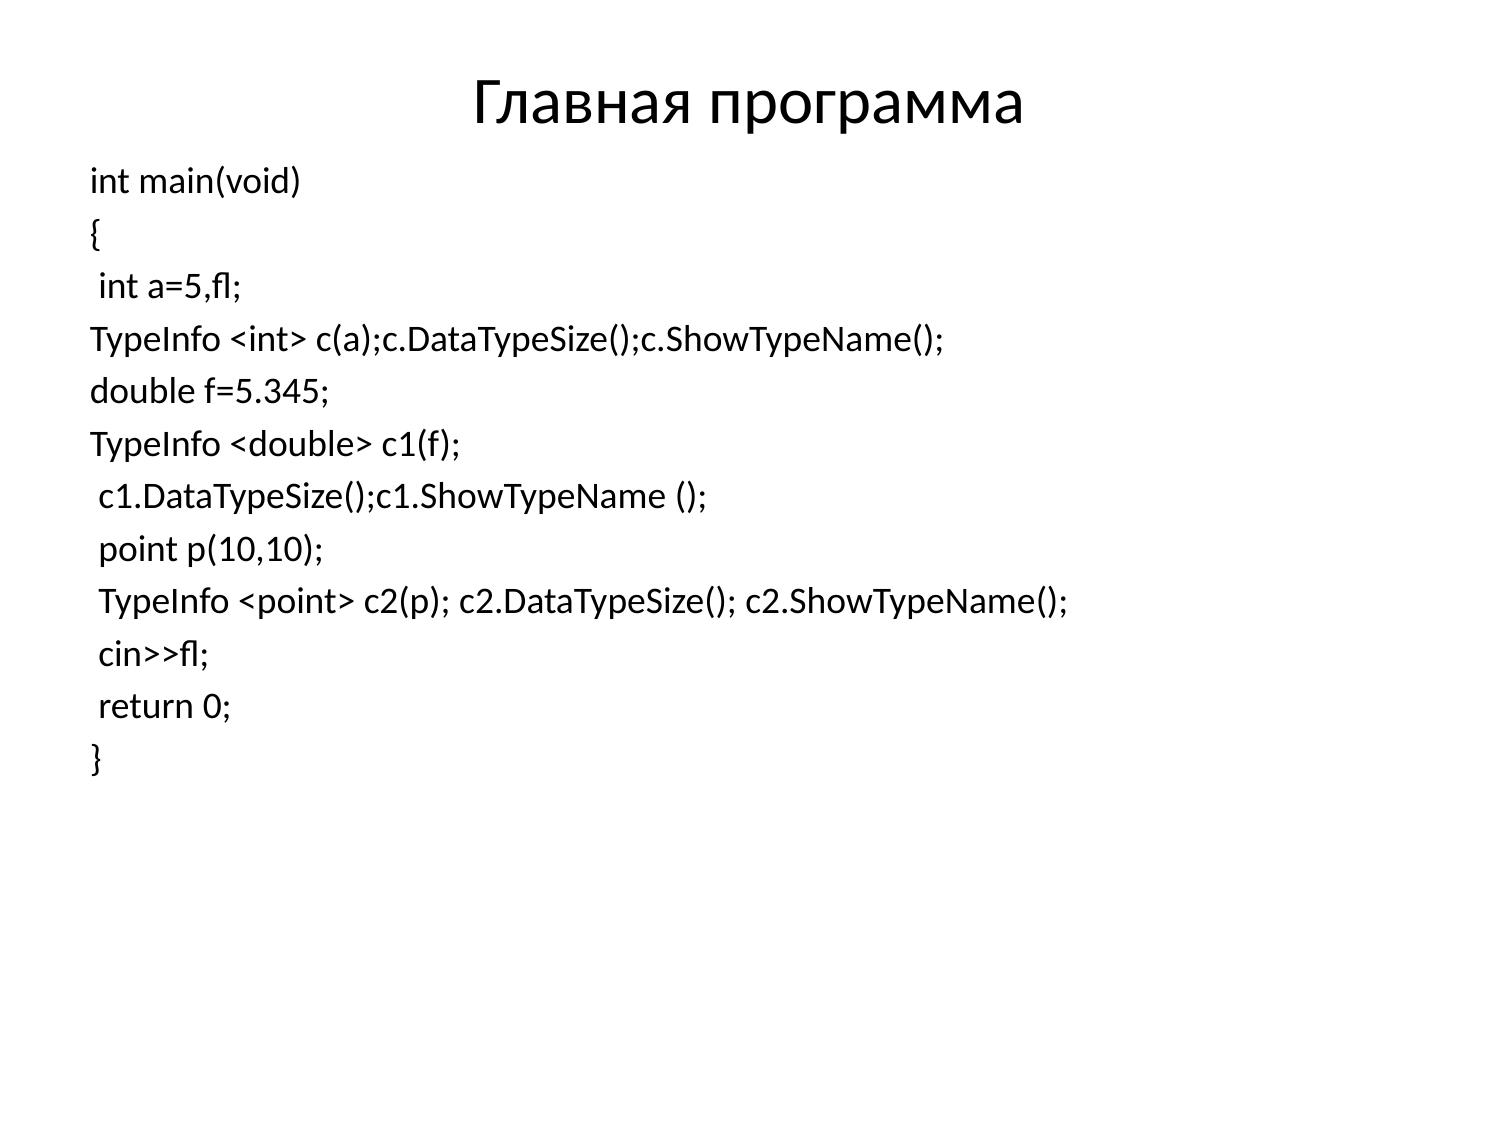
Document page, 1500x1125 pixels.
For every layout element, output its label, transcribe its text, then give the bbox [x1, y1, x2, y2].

text_box Главная программа [75, 45, 1425, 148]
text_box int main(void) { int a=5,fl; TypeInfo <int> c(a);c.DataTypeSize();c.ShowTypeName(); double f=5.345; TypeInfo <double> c1(f); c1.DataTypeSize();c1.ShowTypeName (); point p(10,10); TypeInfo <point> c2(p); c2.DataTypeSize(); c2.ShowTypeName(); cin>>fl; return 0; } [75, 148, 1425, 1005]
